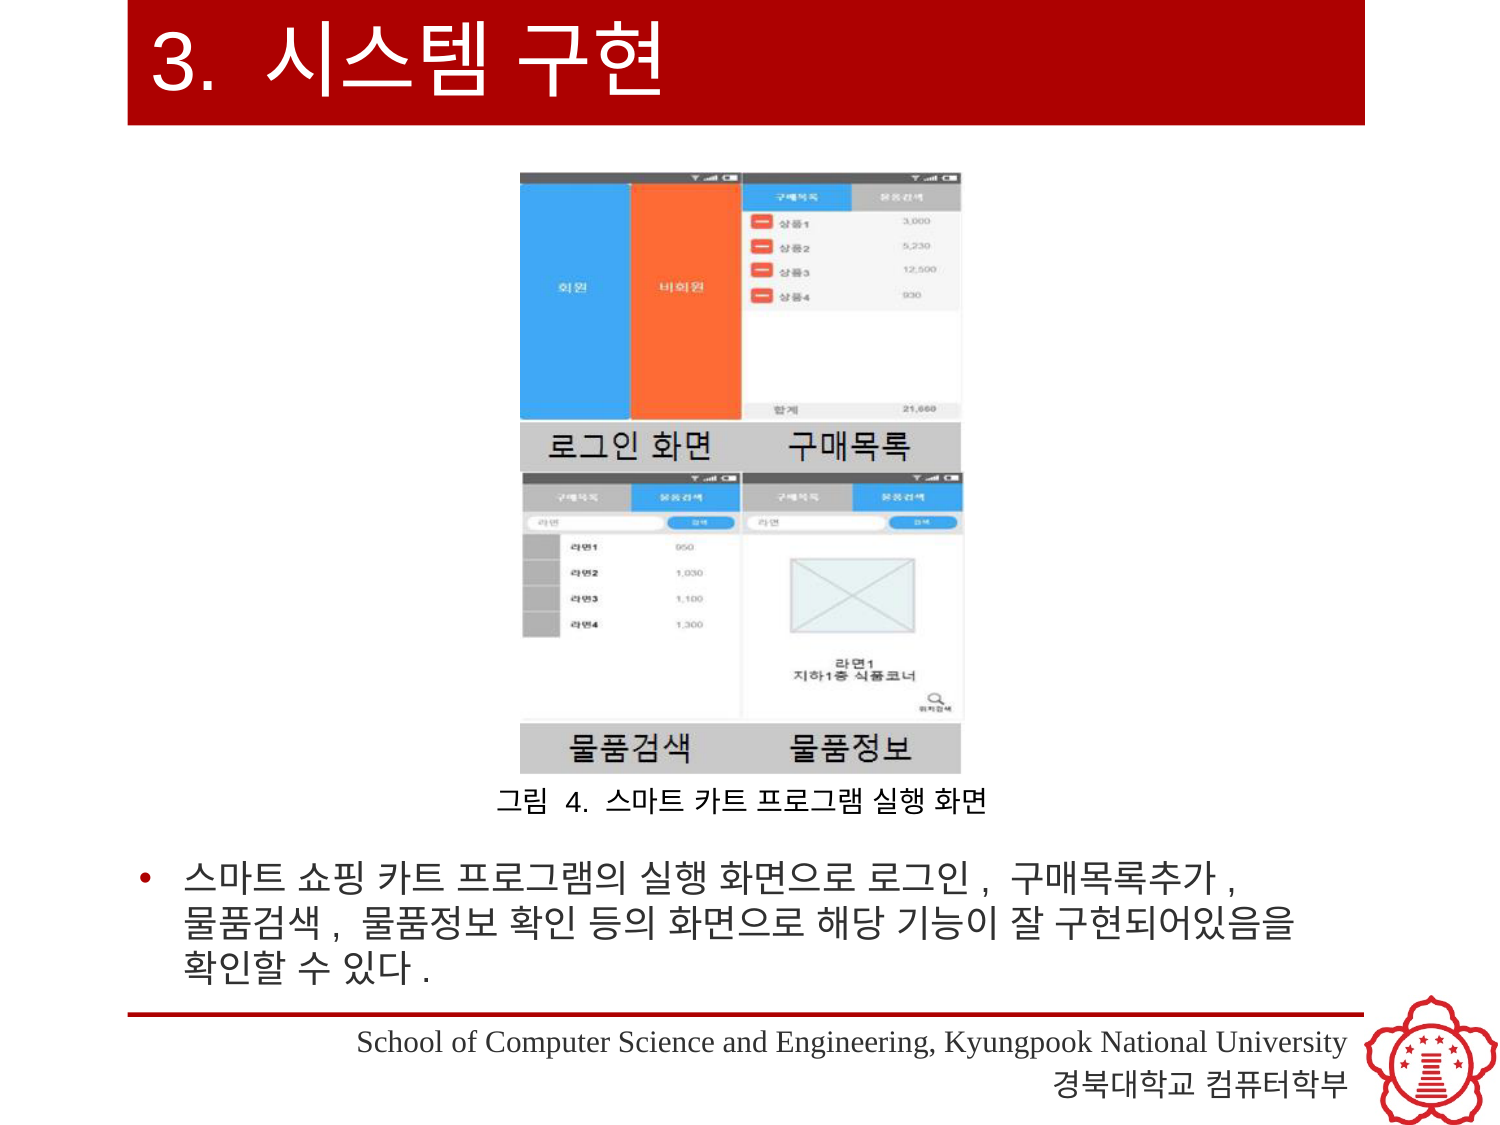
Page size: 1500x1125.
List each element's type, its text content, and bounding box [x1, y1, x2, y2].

picture [519, 171, 966, 788]
text_box 3. 시스템 구현 [135, 0, 845, 115]
text_box 스마트 쇼핑 카트 프로그램의 실행 화면으로 로그인, 구매목록추가, 물품검색, 물품정보 확인 등의 화면으로 해당 기능이 잘 구현되어있음을 확인할 수 있다. [123, 834, 1362, 1012]
picture [1363, 994, 1499, 1125]
text_box 그림 4. 스마트 카트 프로그램 실행 화면 [481, 776, 1004, 826]
text_box School of Computer Science and Engineering, Kyungpook National University 경북대학교 컴퓨터학부 [239, 1014, 1358, 1125]
